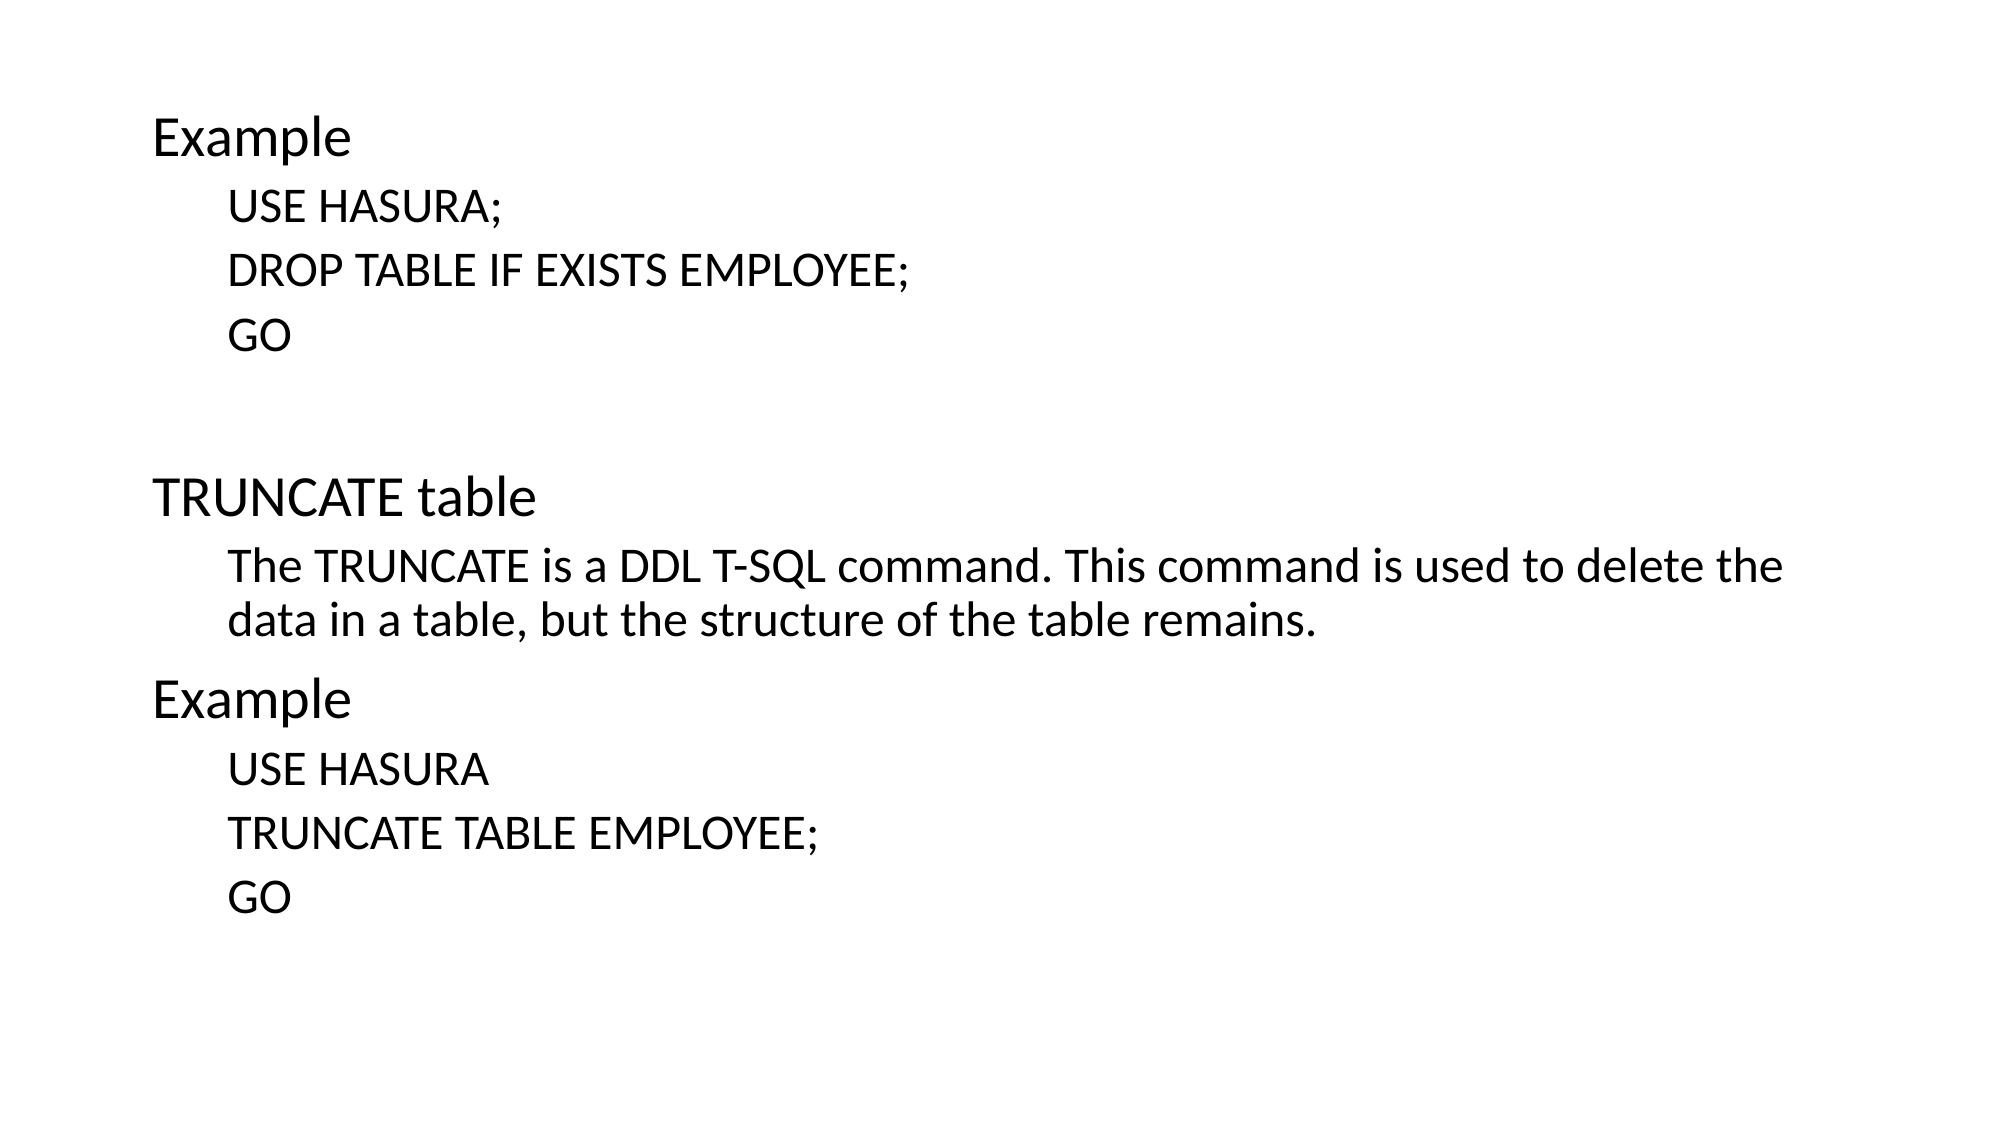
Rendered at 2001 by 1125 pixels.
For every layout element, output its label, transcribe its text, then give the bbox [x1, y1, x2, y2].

list Example USE HASURA; DROP TABLE IF EXISTS EMPLOYEE; GO TRUNCATE table The TRUNCATE is a DDL T-SQL command. This command is used to delete the data in a table, but the structure of the table remains. Example USE HASURA TRUNCATE TABLE EMPLOYEE; GO [137, 98, 1863, 1014]
